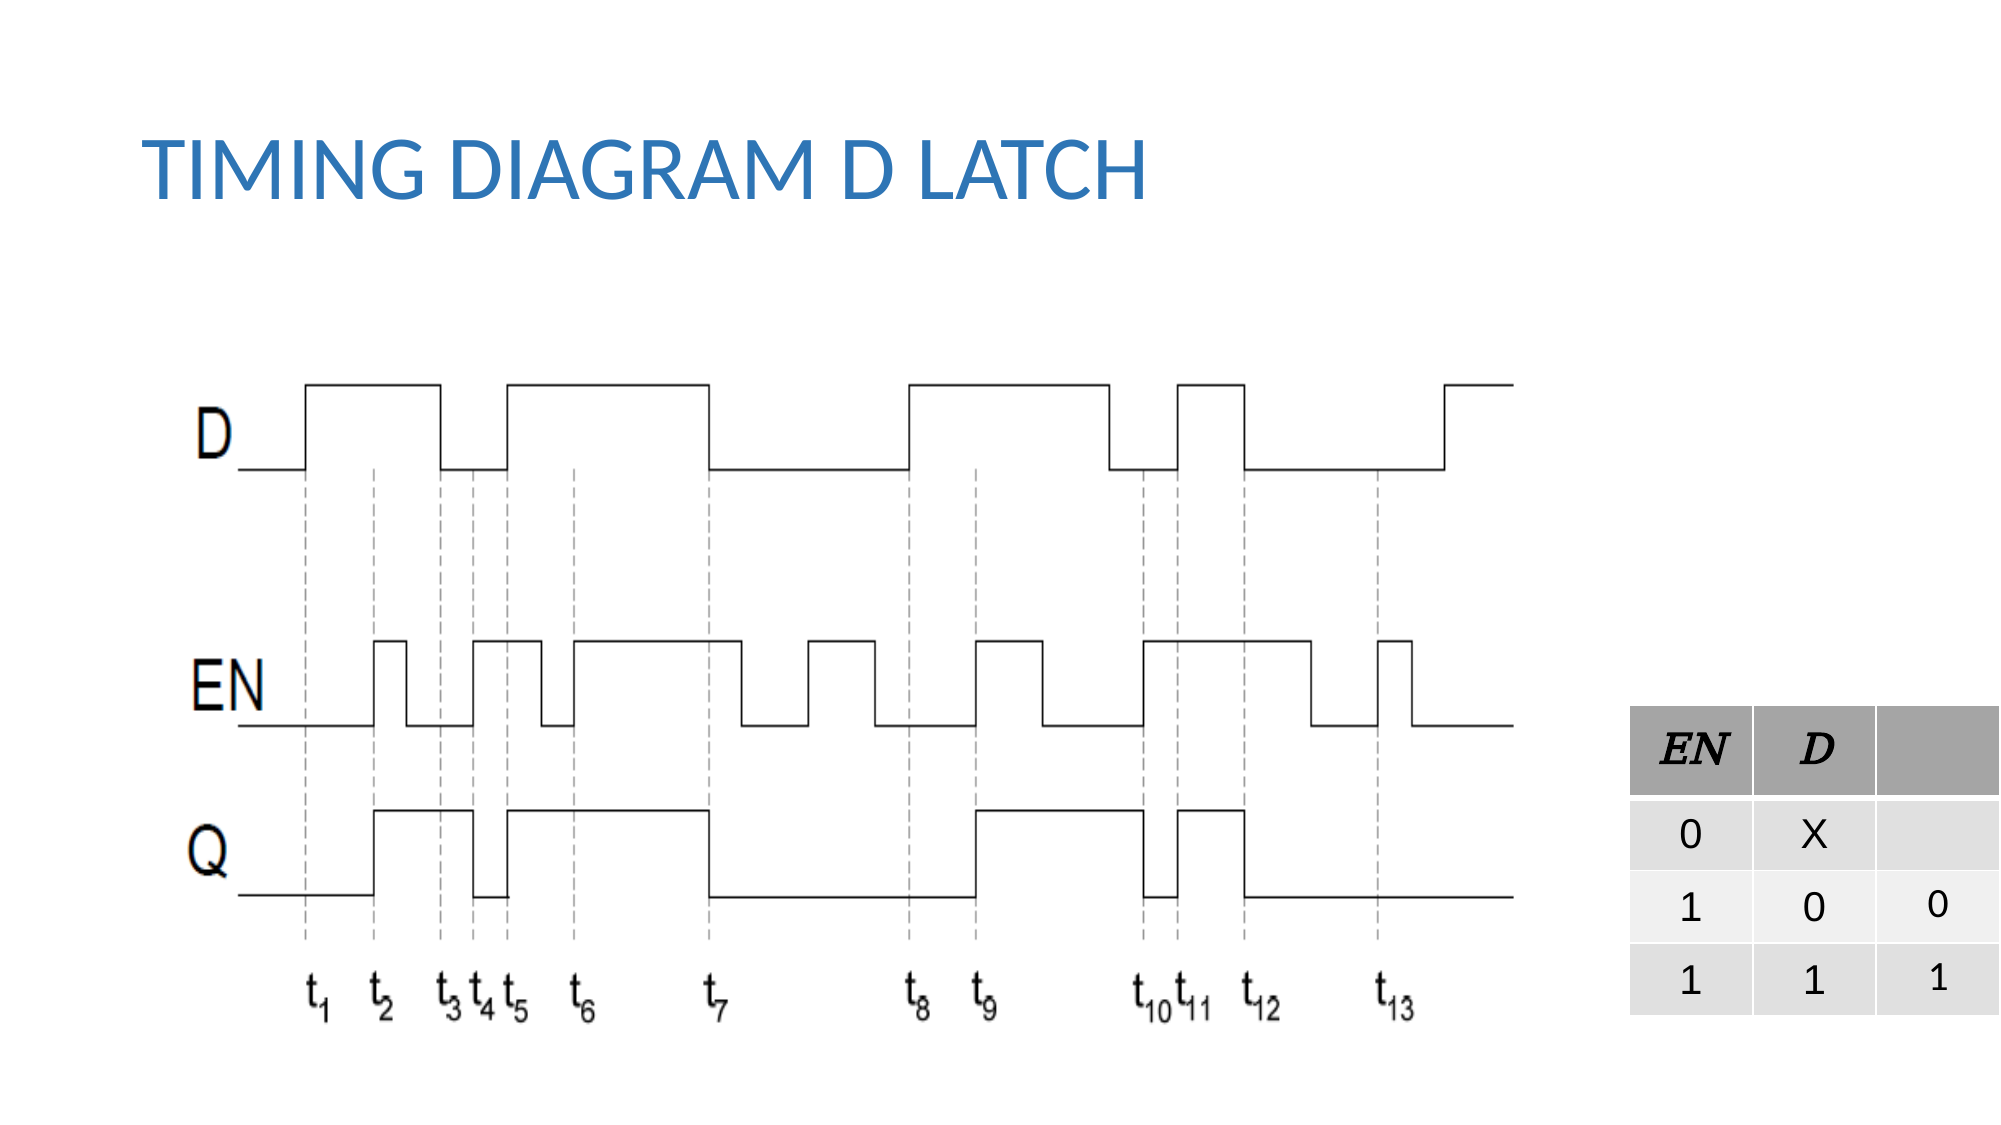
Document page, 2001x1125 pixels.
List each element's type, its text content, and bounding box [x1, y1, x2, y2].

title TIMING DIAGRAM D LATCH [126, 76, 1409, 264]
table_cell 1 [1630, 944, 1752, 1015]
table_header D [1754, 706, 1875, 795]
table_header [1877, 706, 1999, 795]
table_cell 0 [1754, 871, 1875, 942]
table_cell 0 [1877, 871, 1999, 942]
table_header EN [1630, 706, 1752, 795]
table_cell 1 [1754, 944, 1875, 1015]
table_cell [1877, 801, 1999, 870]
table_cell 1 [1877, 944, 1999, 1015]
table_cell X [1754, 801, 1875, 870]
table_cell 1 [1630, 871, 1752, 942]
table_cell 0 [1630, 801, 1752, 870]
picture [183, 362, 1528, 1029]
